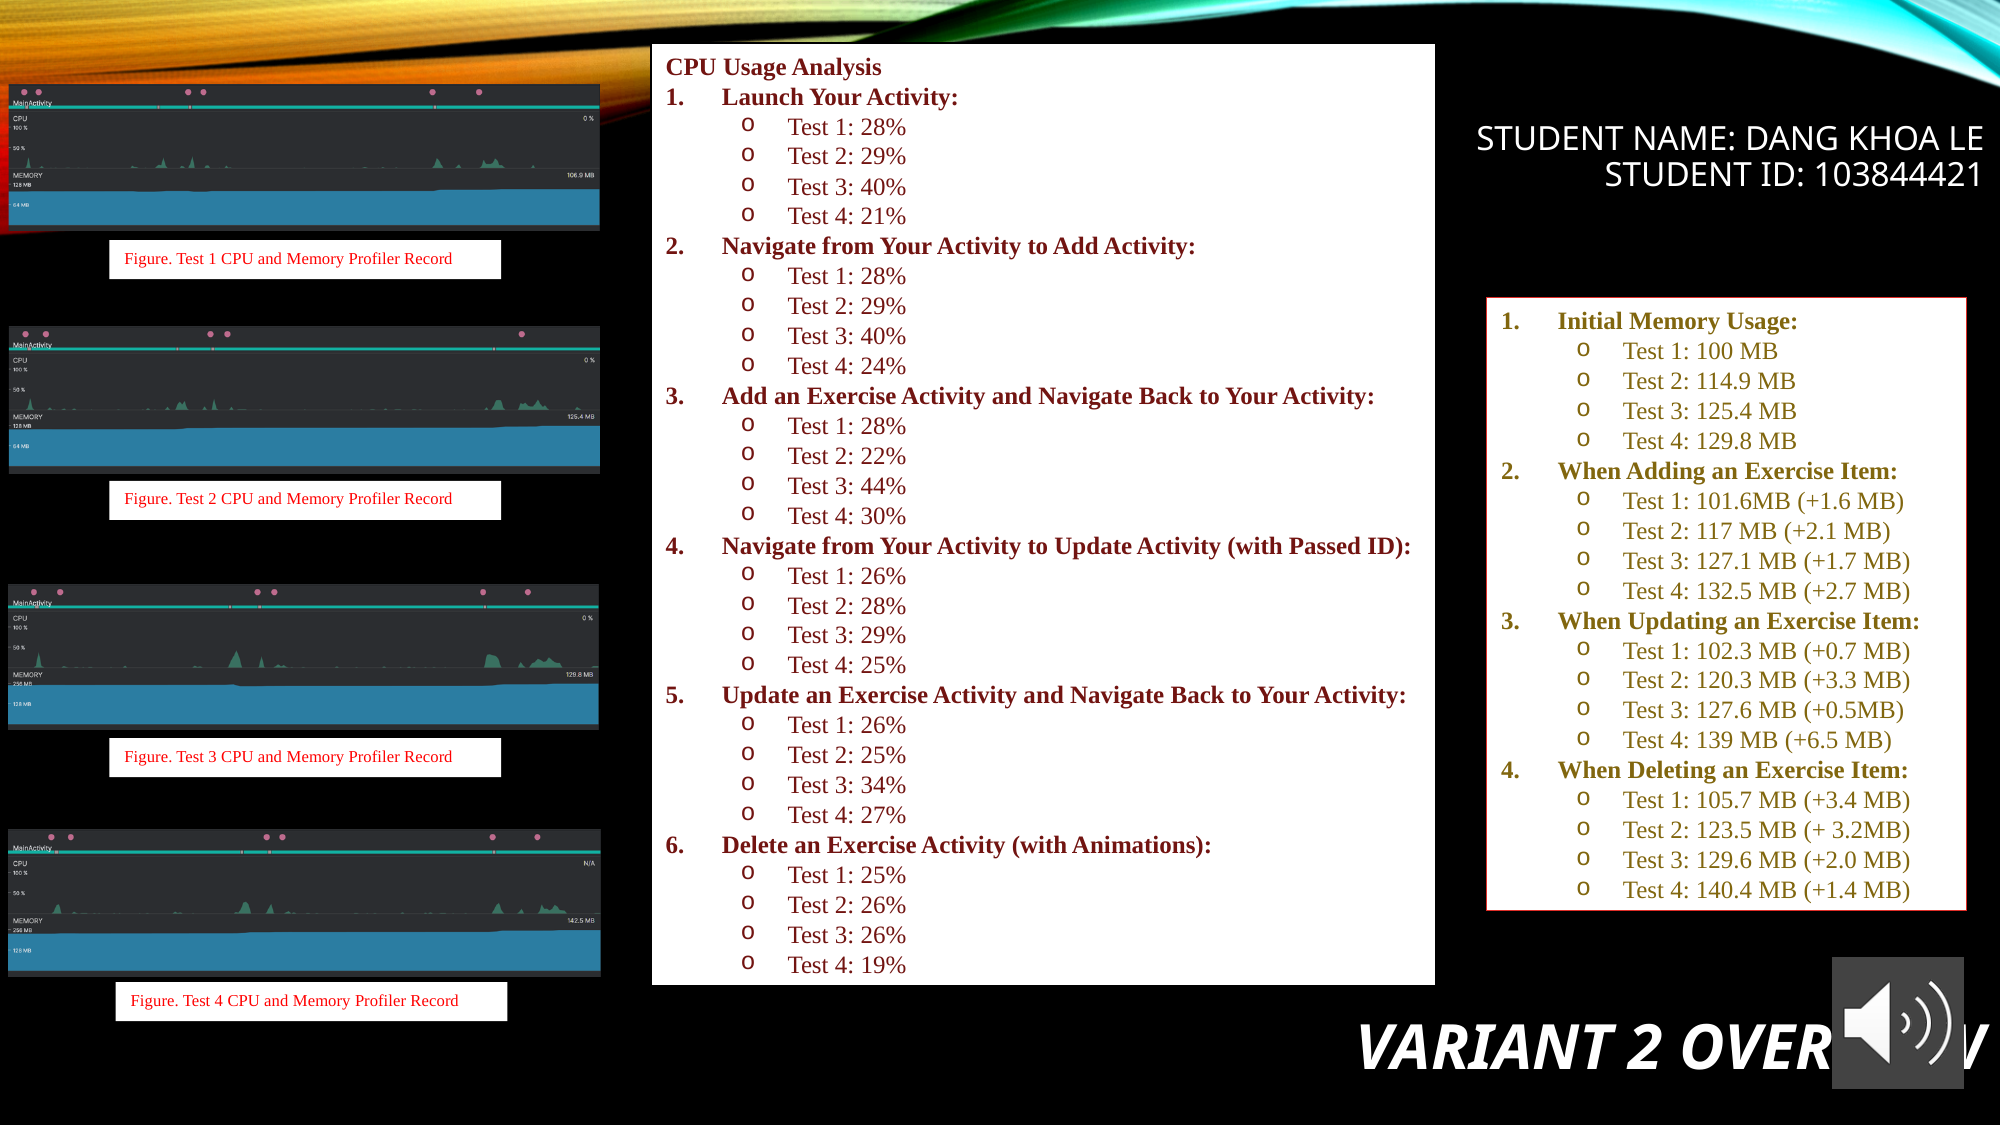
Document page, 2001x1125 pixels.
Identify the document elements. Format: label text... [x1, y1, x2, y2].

picture [1830, 955, 1965, 1090]
picture [0, 0, 2000, 237]
text_box Figure. Test 4 CPU and Memory Profiler Record [115, 982, 508, 1022]
text_box Figure. Test 2 CPU and Memory Profiler Record [109, 480, 502, 520]
title Variant 2 Overview [434, 979, 2000, 1119]
picture [8, 583, 600, 731]
text_box Initial Memory Usage: Test 1: 100 MB Test 2: 114.9 MB Test 3: 125.4 MB Test 4: 129.8 MB When Adding an Exercise Item: Test 1: 101.6MB (+1.6 MB) Test 2: 117 MB (+2.1 MB) Test 3: 127.1 MB (+1.7 MB) Test 4: 132.5 MB (+2.7 MB) When Updating an Exercise Item: Test 1: 102.3 MB (+0.7 MB) Test 2: 120.3 MB (+3.3 MB) Test 3: 127.6 MB (+0.5MB) Test 4: 139 MB (+6.5 MB) When Deleting an Exercise Item: Test 1: 105.7 MB (+3.4 MB) Test 2: 123.5 MB (+ 3.2MB) Test 3: 129.6 MB (+2.0 MB) Test 4: 140.4 MB (+1.4 MB) [1486, 297, 1967, 911]
text_box Student Name: Dang Khoa Le Student ID: 103844421 [1452, 87, 2000, 228]
picture [8, 829, 602, 977]
text_box CPU Usage Analysis Launch Your Activity: Test 1: 28% Test 2: 29% Test 3: 40% Test 4: 21% Navigate from Your Activity to Add Activity: Test 1: 28% Test 2: 29% Test 3: 40% Test 4: 24% Add an Exercise Activity and Navigate Back to Your Activity: Test 1: 28% Test 2: 22% Test 3: 44% Test 4: 30% Navigate from Your Activity to Update Activity (with Passed ID): Test 1: 26% Test 2: 28% Test 3: 29% Test 4: 25% Update an Exercise Activity and Navigate Back to Your Activity: Test 1: 26% Test 2: 25% Test 3: 34% Test 4: 27% Delete an Exercise Activity (with Animations): Test 1: 25% Test 2: 26% Test 3: 26% Test 4: 19% [650, 42, 1437, 987]
text_box Figure. Test 3 CPU and Memory Profiler Record [109, 738, 502, 778]
picture [8, 326, 601, 475]
text_box Figure. Test 1 CPU and Memory Profiler Record [109, 240, 502, 280]
